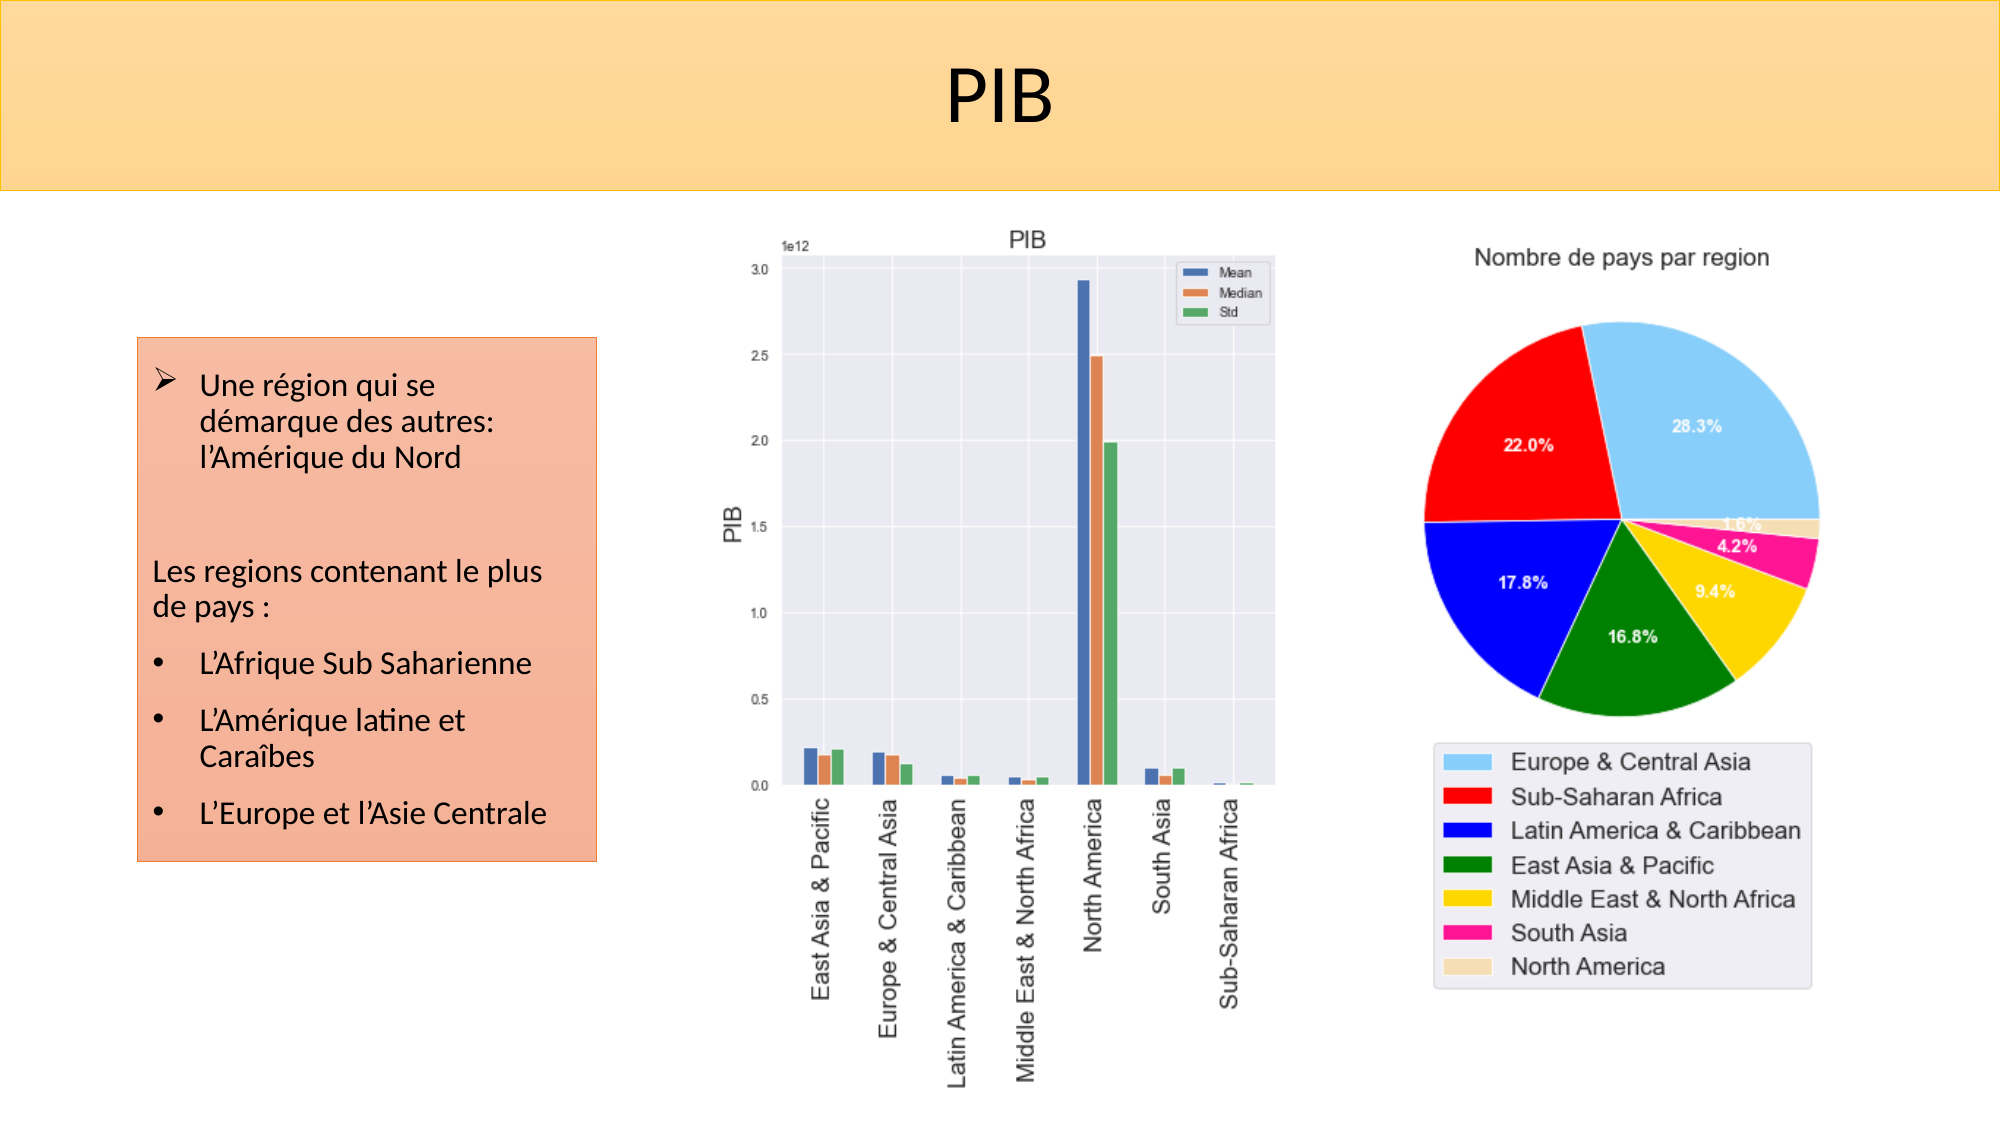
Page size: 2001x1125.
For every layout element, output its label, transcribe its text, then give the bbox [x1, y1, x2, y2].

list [715, 222, 1877, 1095]
title PIB [0, 0, 2000, 191]
list Une région qui se démarque des autres: l’Amérique du Nord Les regions contenant le plus de pays : L’Afrique Sub Saharienne L’Amérique latine et Caraîbes L’Europe et l’Asie Centrale [137, 337, 597, 862]
